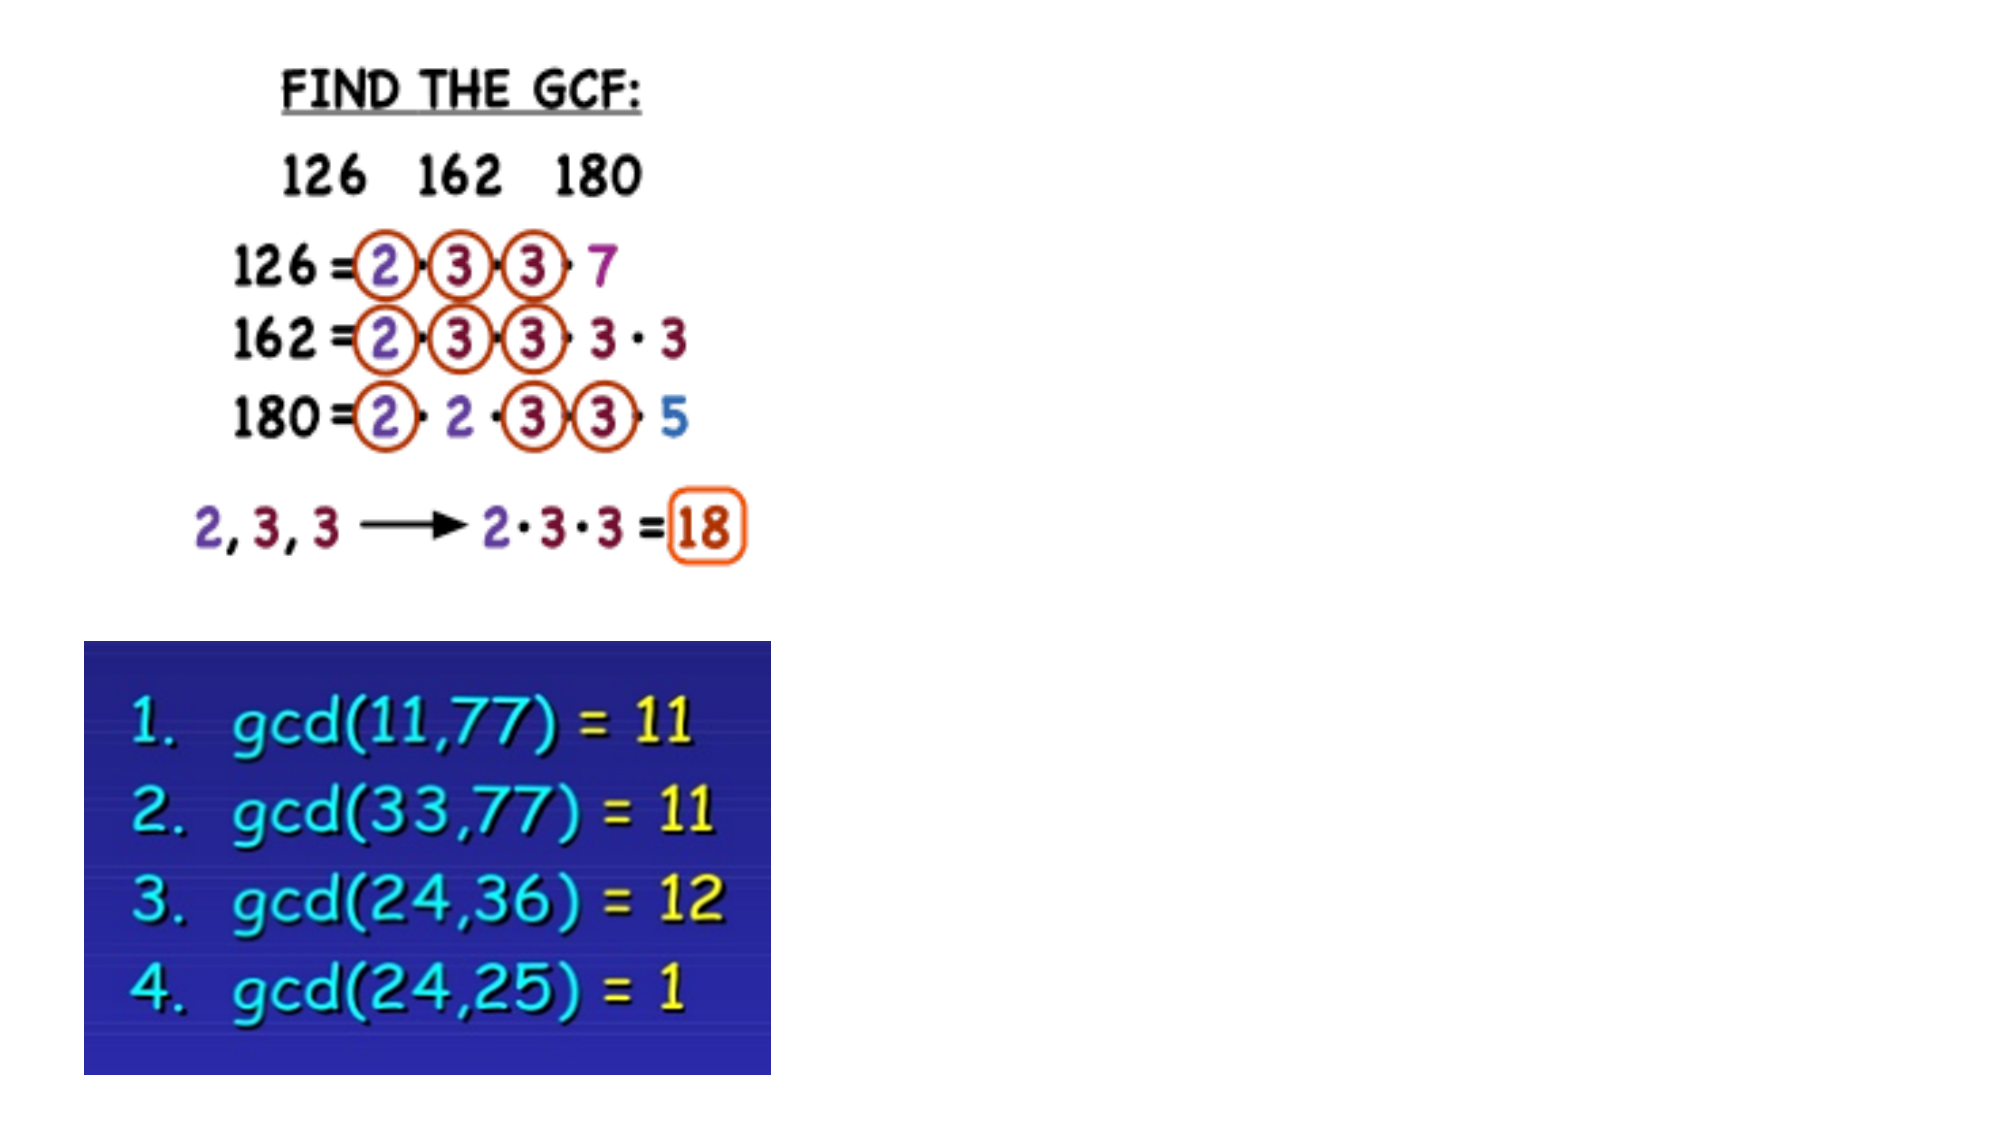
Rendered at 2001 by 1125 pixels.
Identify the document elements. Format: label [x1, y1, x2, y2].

list [4, 35, 923, 588]
picture [84, 641, 771, 1075]
